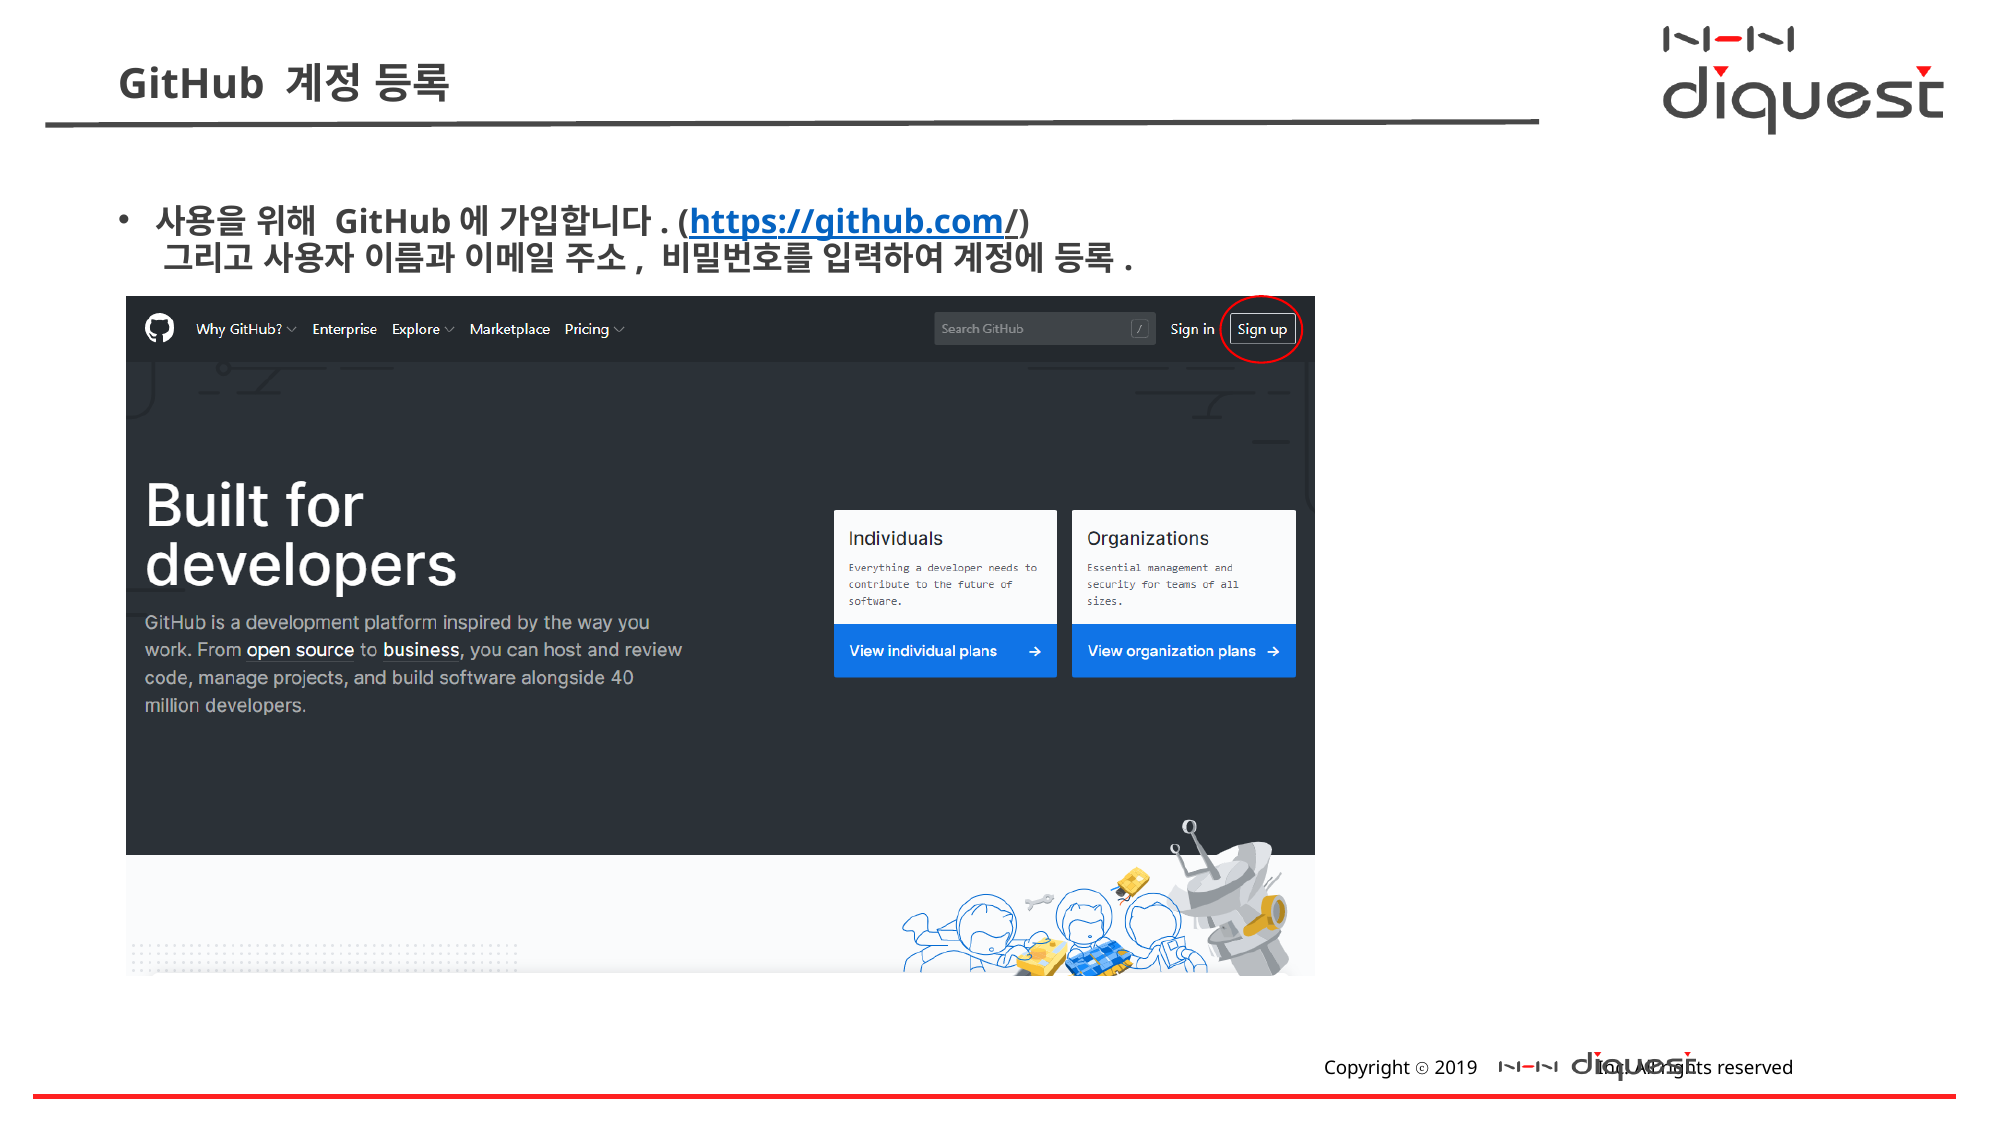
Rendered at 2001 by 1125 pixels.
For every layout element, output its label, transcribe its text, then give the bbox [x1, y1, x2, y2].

picture [1499, 1048, 1696, 1081]
picture [126, 296, 1315, 976]
title GitHub 계정 등록 [103, 55, 1179, 113]
list 사용을 위해 GitHub에 가입합니다. (https://github.com/) 그리고 사용자 이름과 이메일 주소, 비밀번호를 입력하여 계정에 등록. [103, 193, 1829, 997]
picture [1607, 0, 2000, 174]
